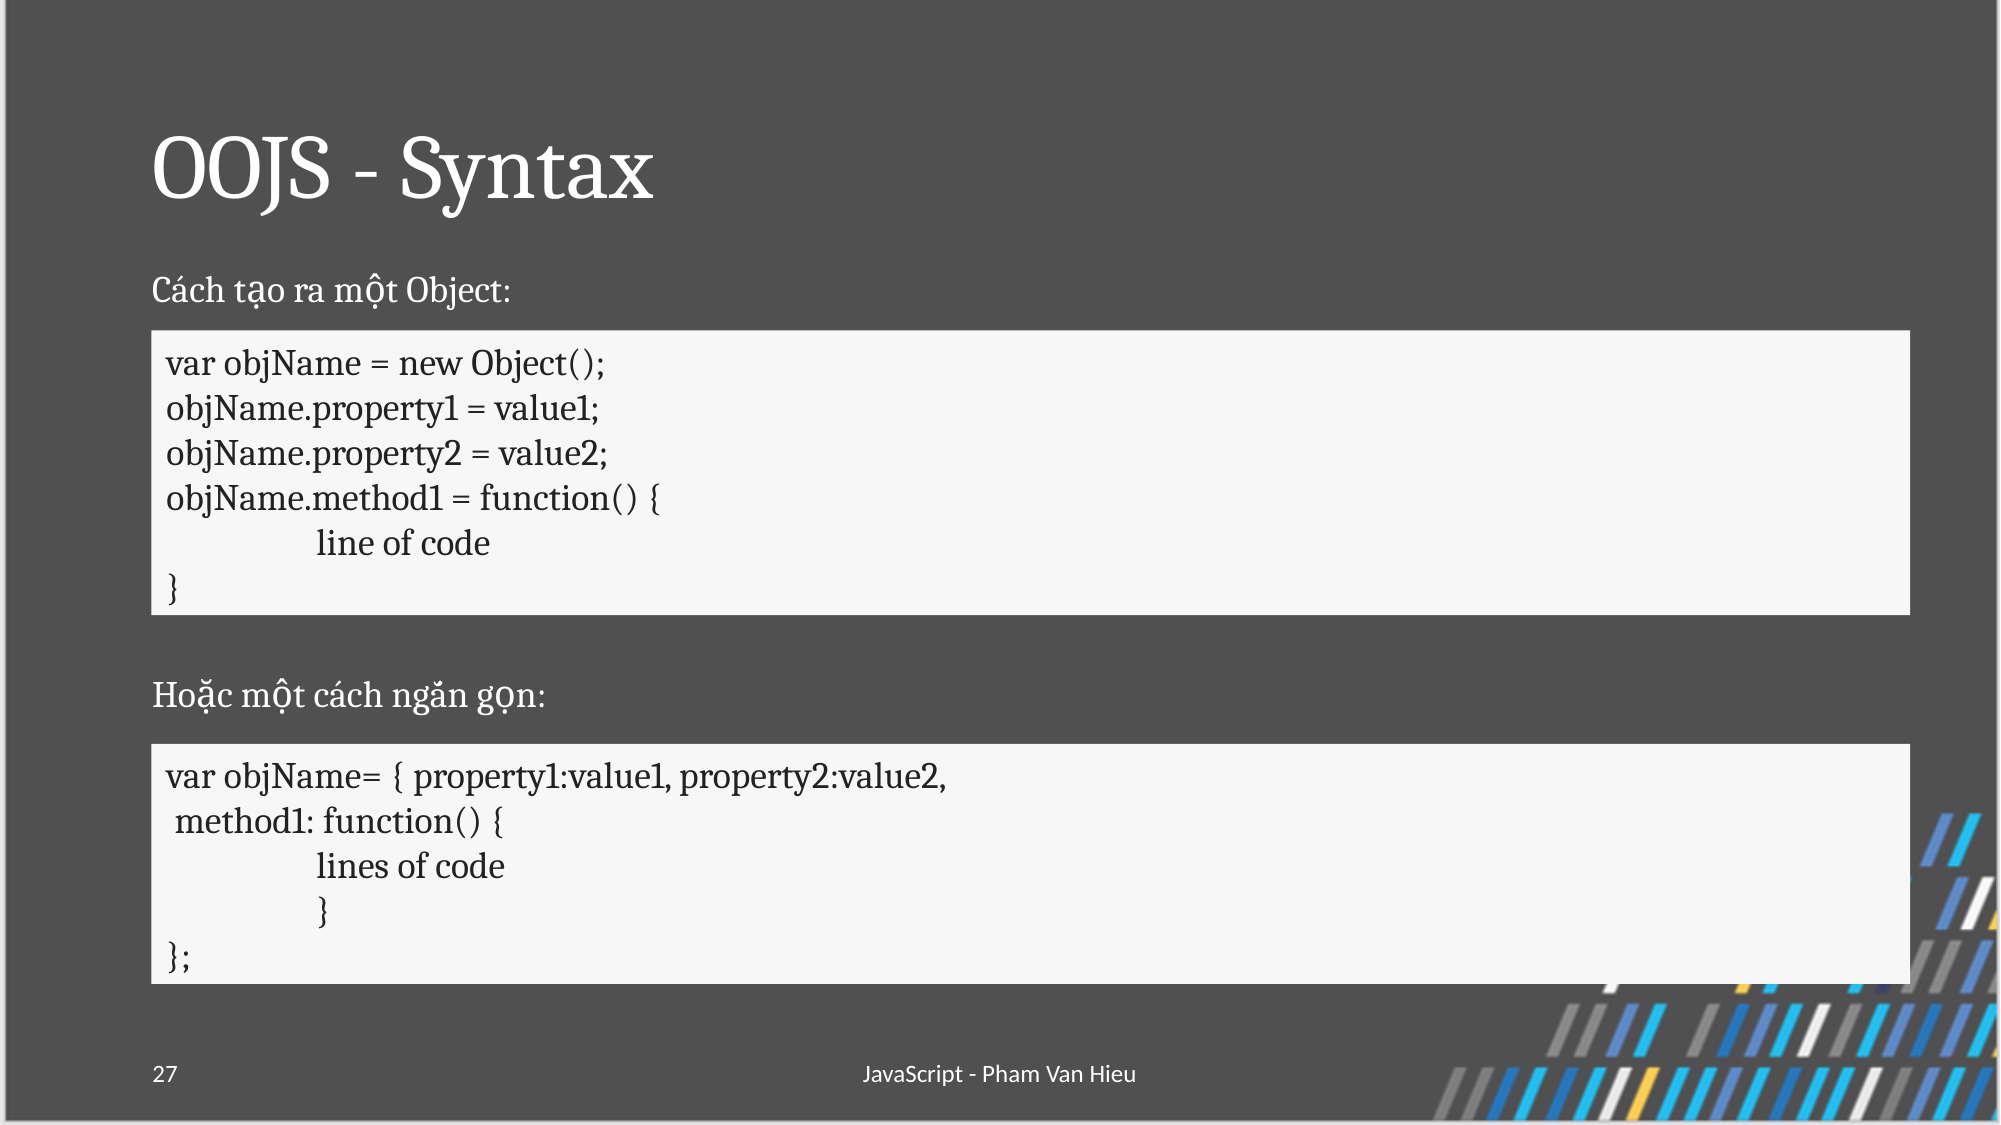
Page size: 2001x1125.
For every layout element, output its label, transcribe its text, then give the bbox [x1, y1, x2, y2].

title OOJS - Syntax [137, 59, 1863, 235]
slide_number 27 [137, 1042, 588, 1103]
text_box Cách tạo ra một Object: Hoặc một cách ngắn gọn: [137, 235, 1924, 1066]
text_box var objName= { property1:value1, property2:value2, method1: function() { lines of code } }; [151, 743, 1911, 984]
text_box var objName = new Object(); objName.property1 = value1; objName.property2 = value2; objName.method1 = function() { line of code } [151, 330, 1911, 616]
footer JavaScript - Pham Van Hieu [662, 1042, 1338, 1103]
picture [0, 0, 2001, 1125]
